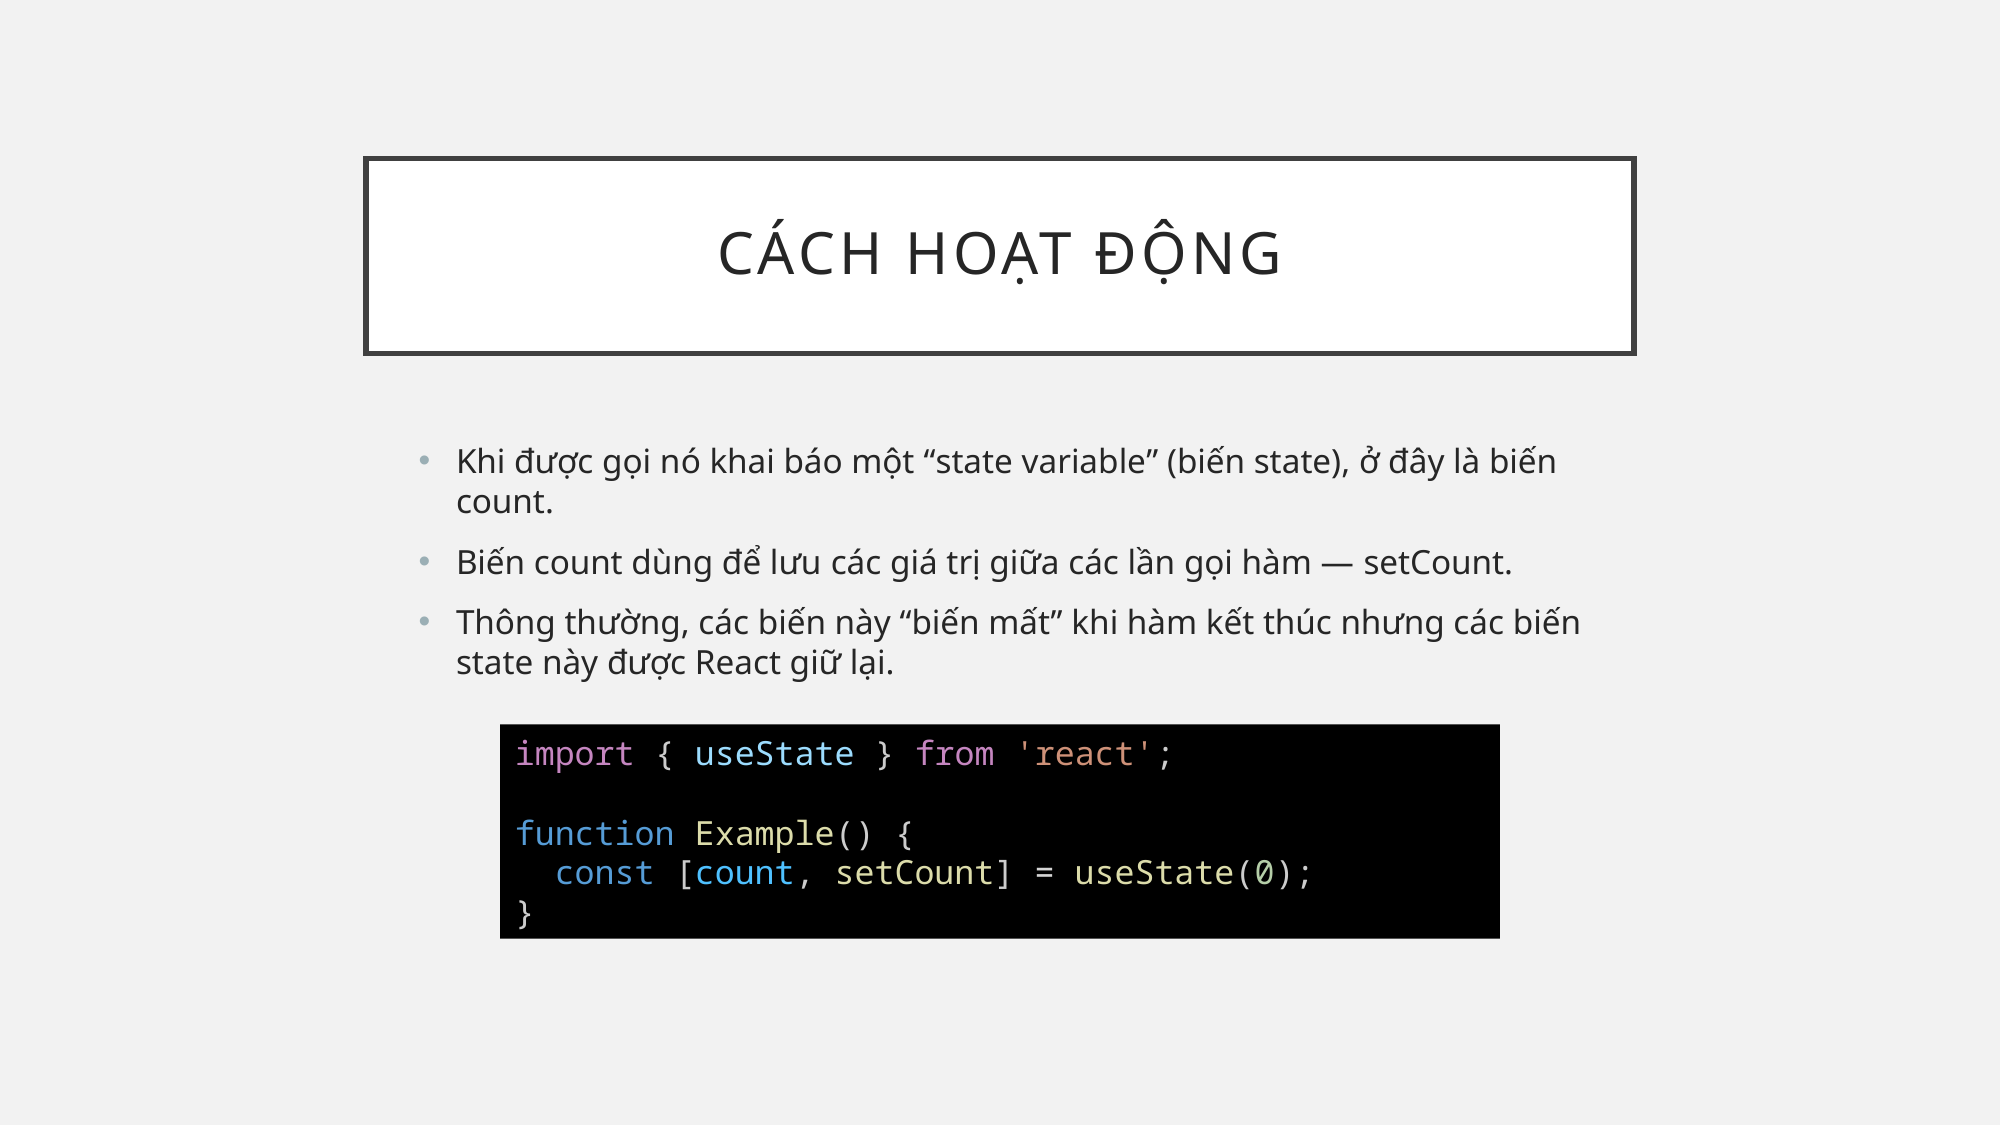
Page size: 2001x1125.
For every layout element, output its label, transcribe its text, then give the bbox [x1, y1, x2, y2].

list Khi được gọi nó khai báo một “state variable” (biến state), ở đây là biến count. Biến count dùng để lưu các giá trị giữa các lần gọi hàm — setCount. Thông thường, các biến này “biến mất” khi hàm kết thúc nhưng các biến state này được React giữ lại. [366, 432, 1634, 942]
text_box import { useState } from 'react'; function Example() { const [count, setCount] = useState(0); } [500, 724, 1500, 939]
title Cách hoạt động [363, 156, 1637, 356]
